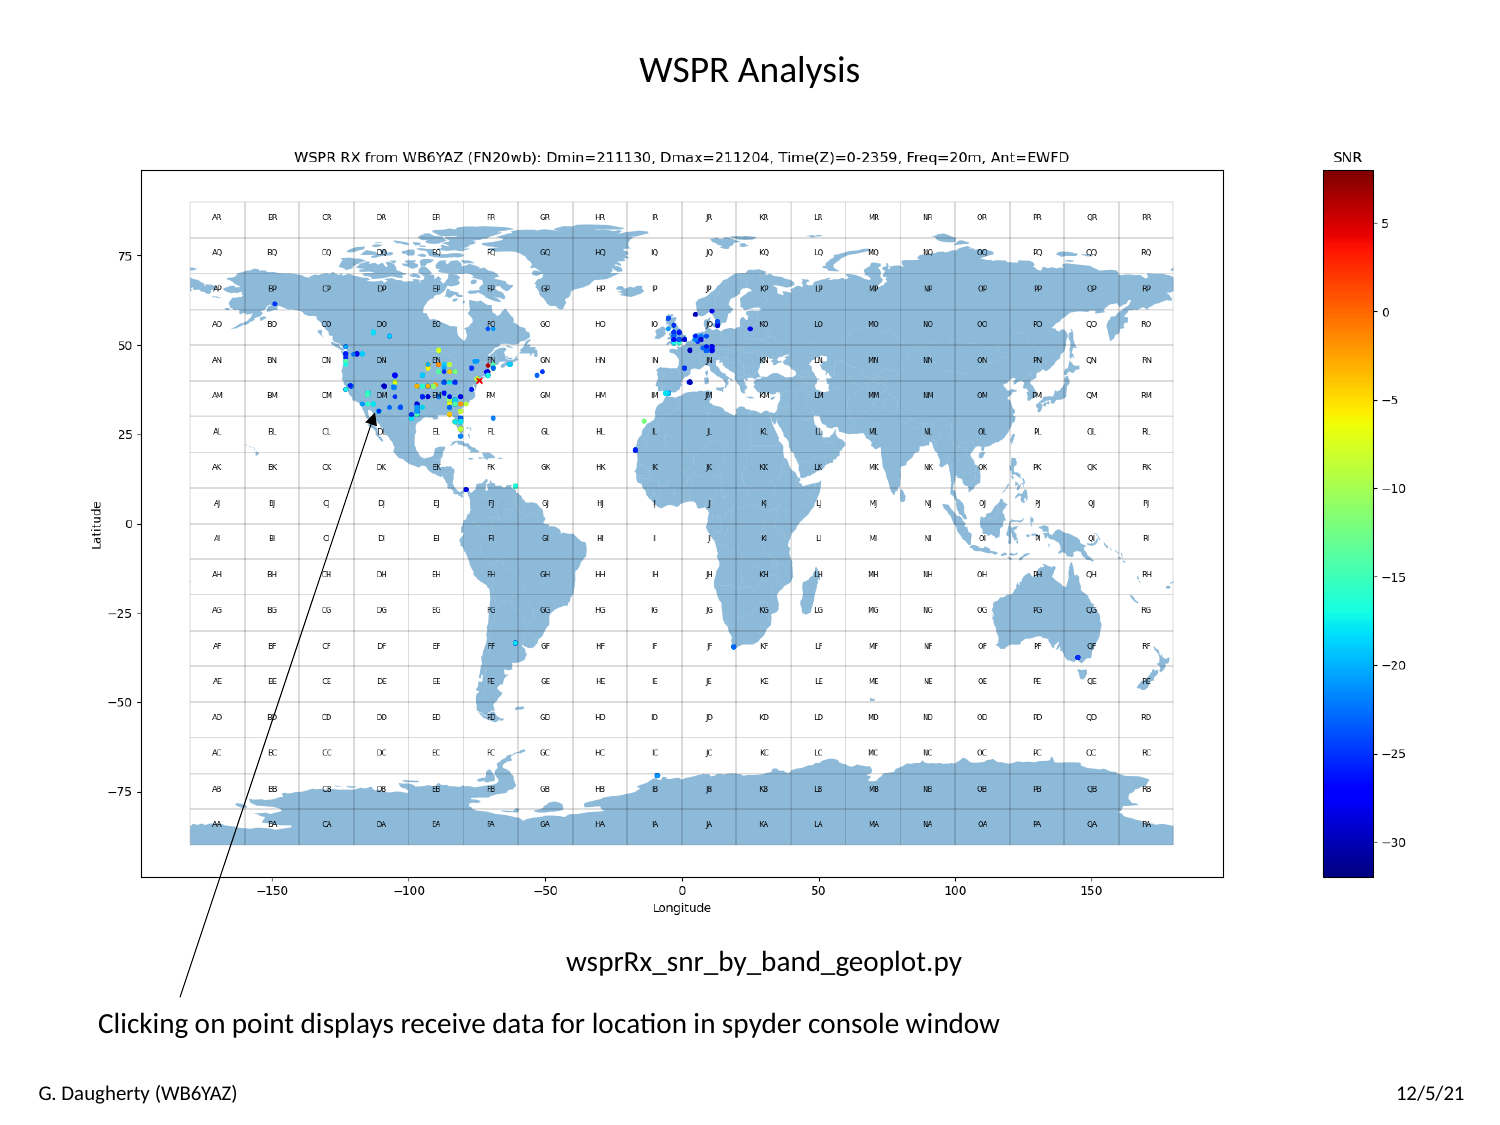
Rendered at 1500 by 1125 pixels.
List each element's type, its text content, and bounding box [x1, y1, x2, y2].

text_box WSPR Analysis [624, 37, 876, 98]
text_box G. Daugherty (WB6YAZ) [23, 1072, 253, 1113]
text_box 12/5/21 [1381, 1072, 1480, 1113]
picture [76, 137, 1424, 923]
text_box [179, 412, 375, 998]
text_box wsprRx_snr_by_band_geoplot.py [522, 934, 978, 985]
text_box Clicking on point displays receive data for location in spyder console window [83, 997, 1016, 1047]
